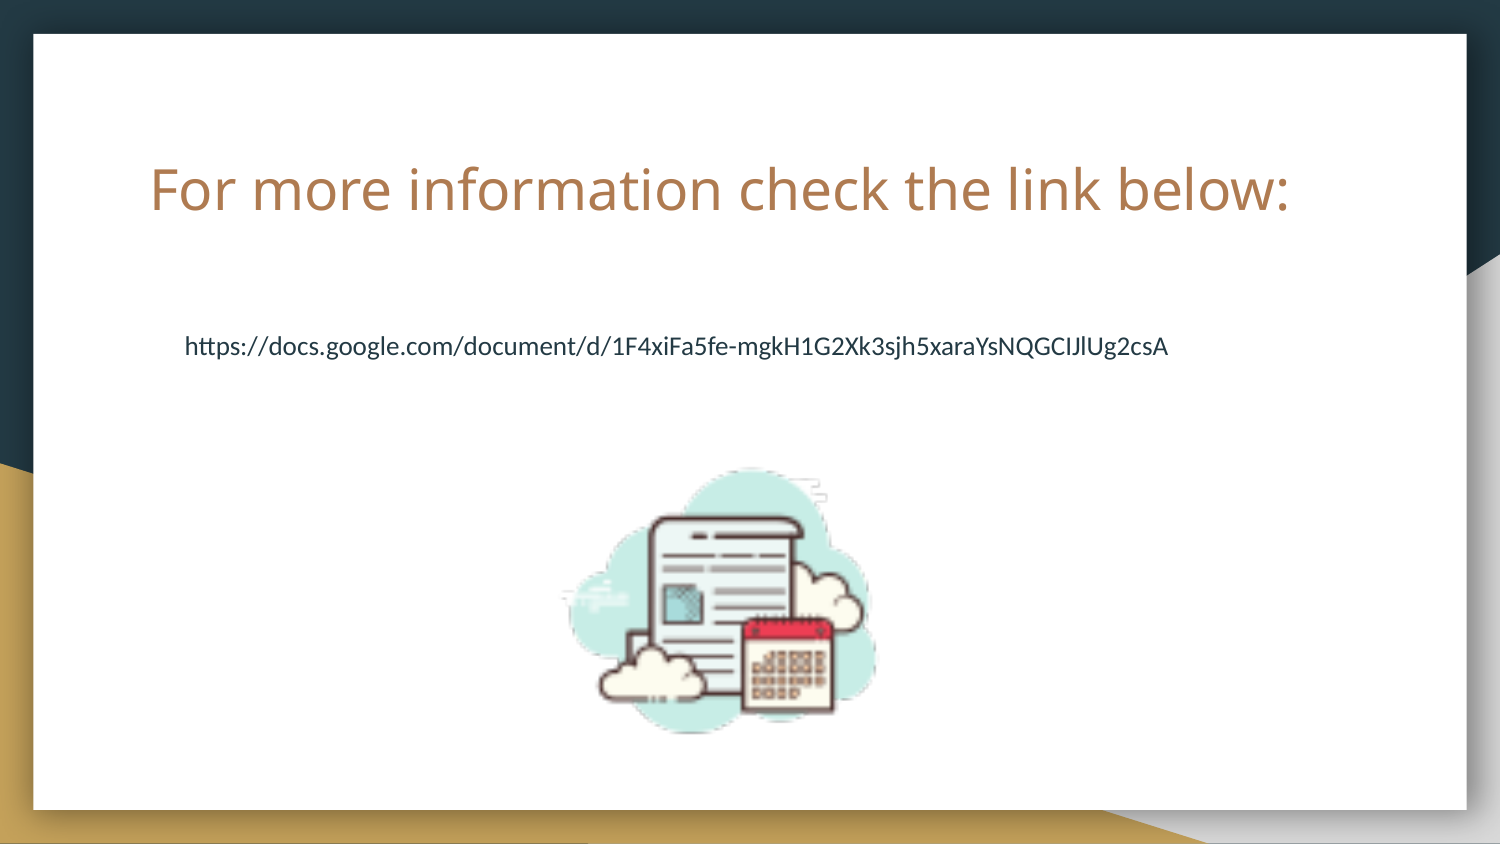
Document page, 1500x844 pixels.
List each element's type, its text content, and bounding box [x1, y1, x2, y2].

picture [534, 421, 907, 794]
title For more information check the link below: [134, 138, 1366, 296]
list https://docs.google.com/document/d/1F4xiFa5fe-mgkH1G2Xk3sjh5xaraYsNQGCIJlUg2csA [169, 308, 1401, 710]
